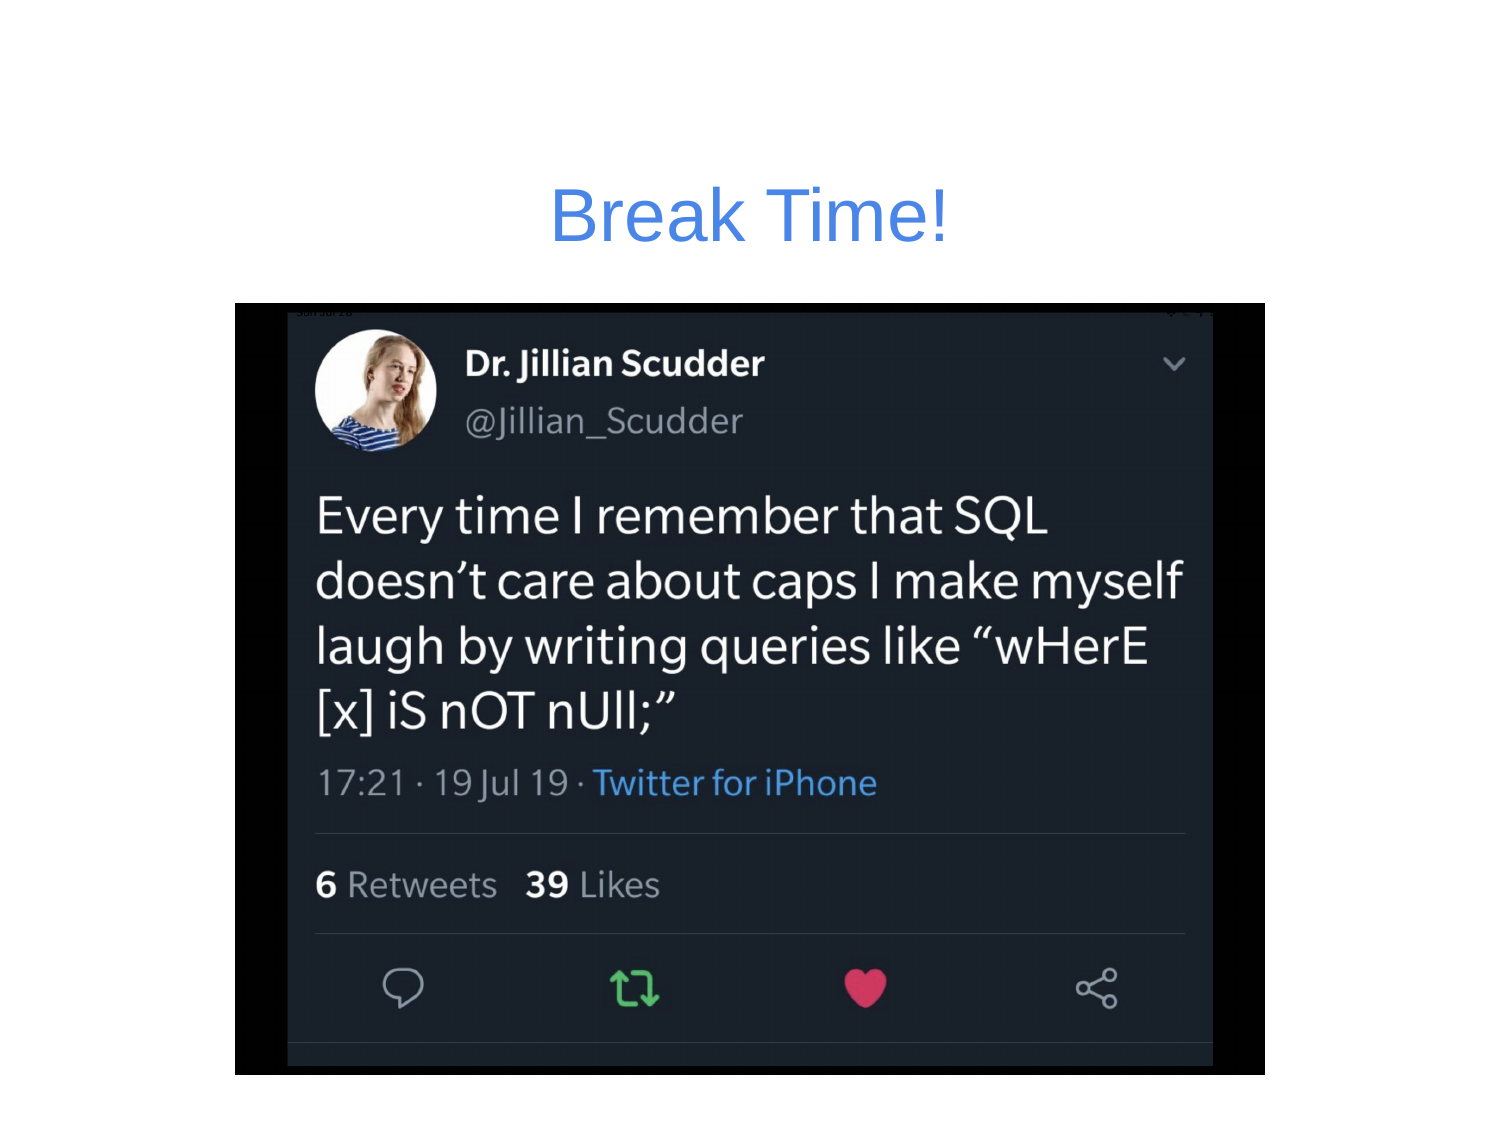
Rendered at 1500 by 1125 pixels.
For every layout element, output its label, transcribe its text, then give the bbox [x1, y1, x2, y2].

picture [235, 302, 1265, 1076]
title Break Time! [51, 119, 1449, 304]
